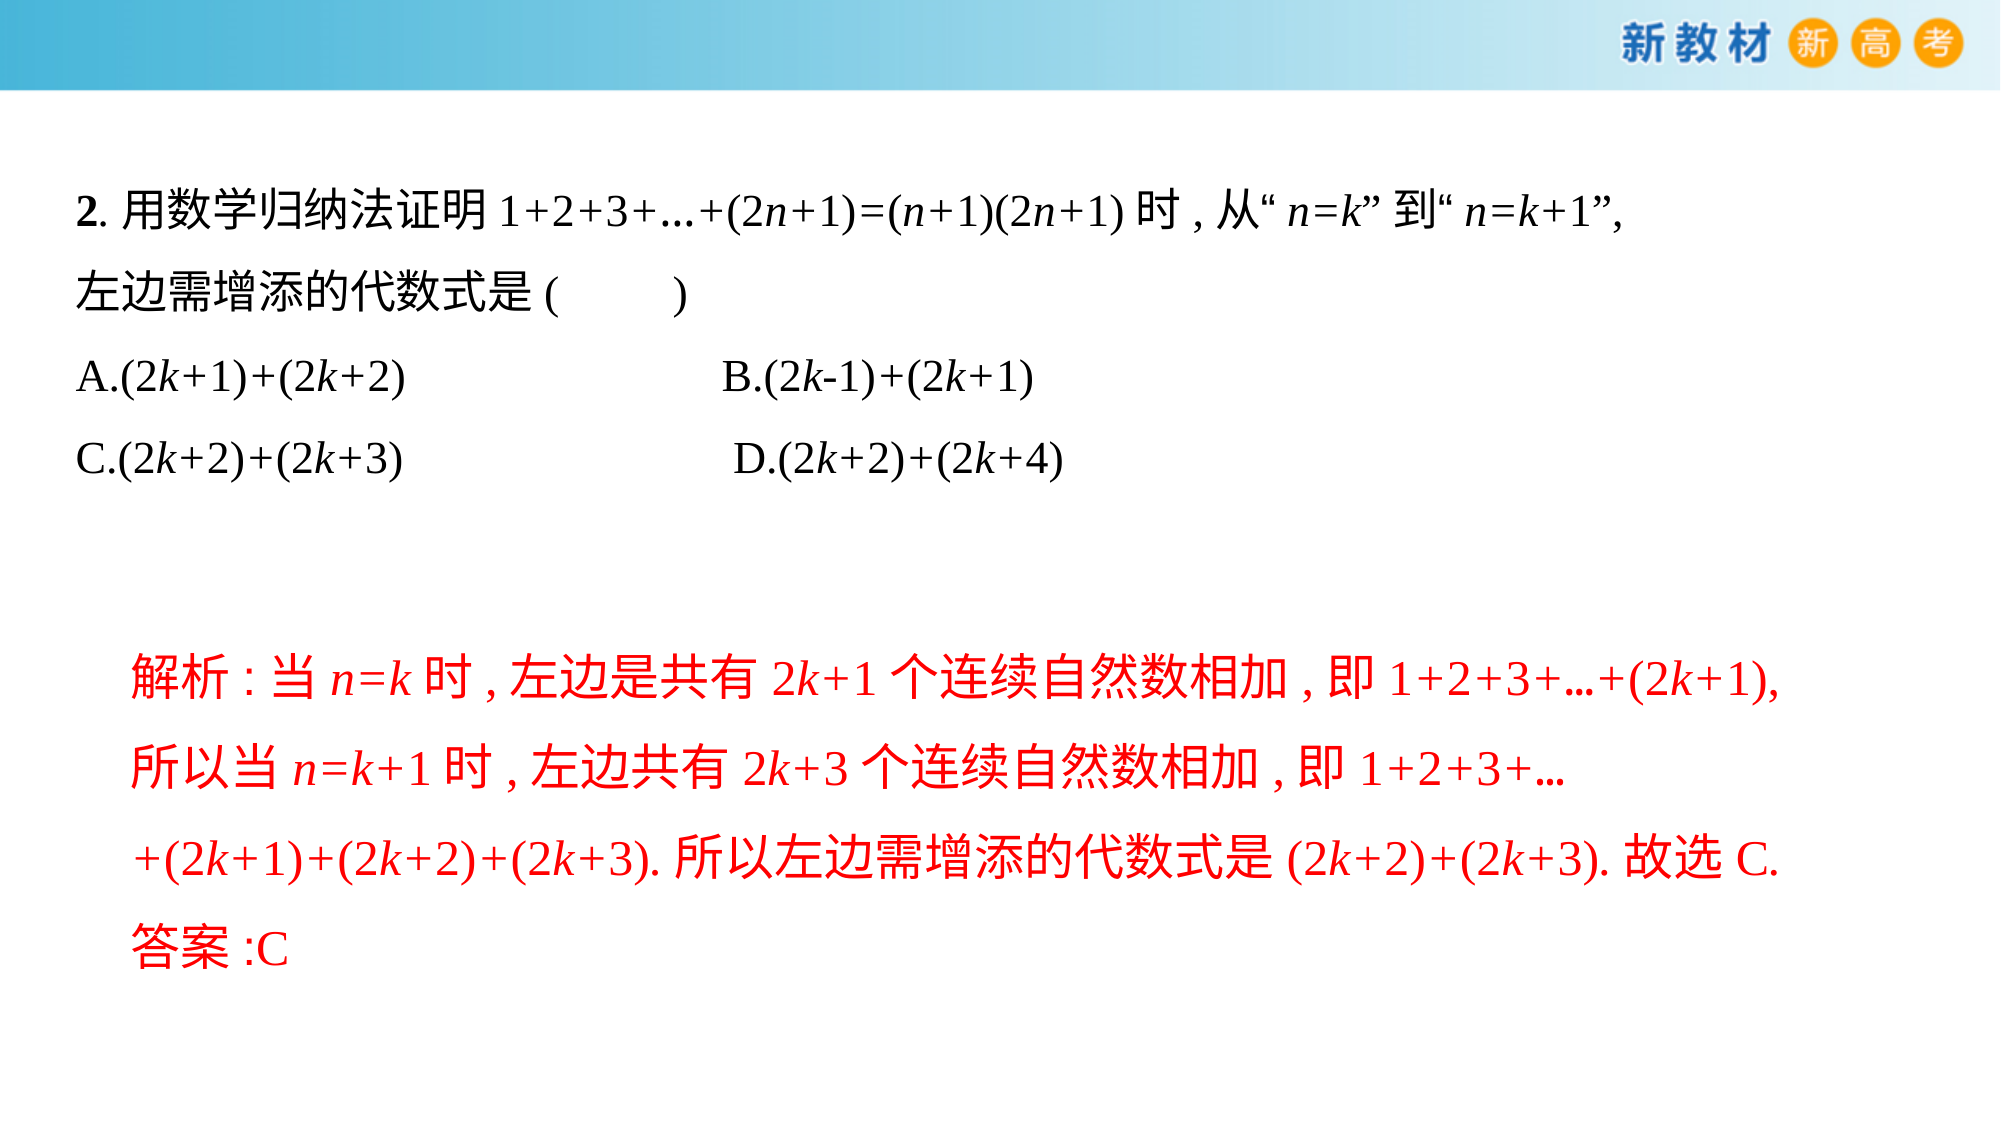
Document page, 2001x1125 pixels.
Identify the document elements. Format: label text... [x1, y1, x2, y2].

text_box 解析:当n=k时,左边是共有2k+1个连续自然数相加,即1+2+3+…+(2k+1), 所以当n=k+1时,左边共有2k+3个连续自然数相加,即1+2+3+…+(2k+1)+(2k+2)+(2k+3).所以左边需增添的代数式是(2k+2)+(2k+3).故选C. 答案:C [115, 608, 1817, 984]
picture [0, 0, 2001, 1125]
text_box 2.用数学归纳法证明1+2+3+…+(2n+1)=(n+1)(2n+1)时,从“n=k”到“n=k+1”,左边需增添的代数式是( ) A.(2k+1)+(2k+2) B.(2k-1)+(2k+1) C.(2k+2)+(2k+3) D.(2k+2)+(2k+4) [60, 145, 1682, 491]
